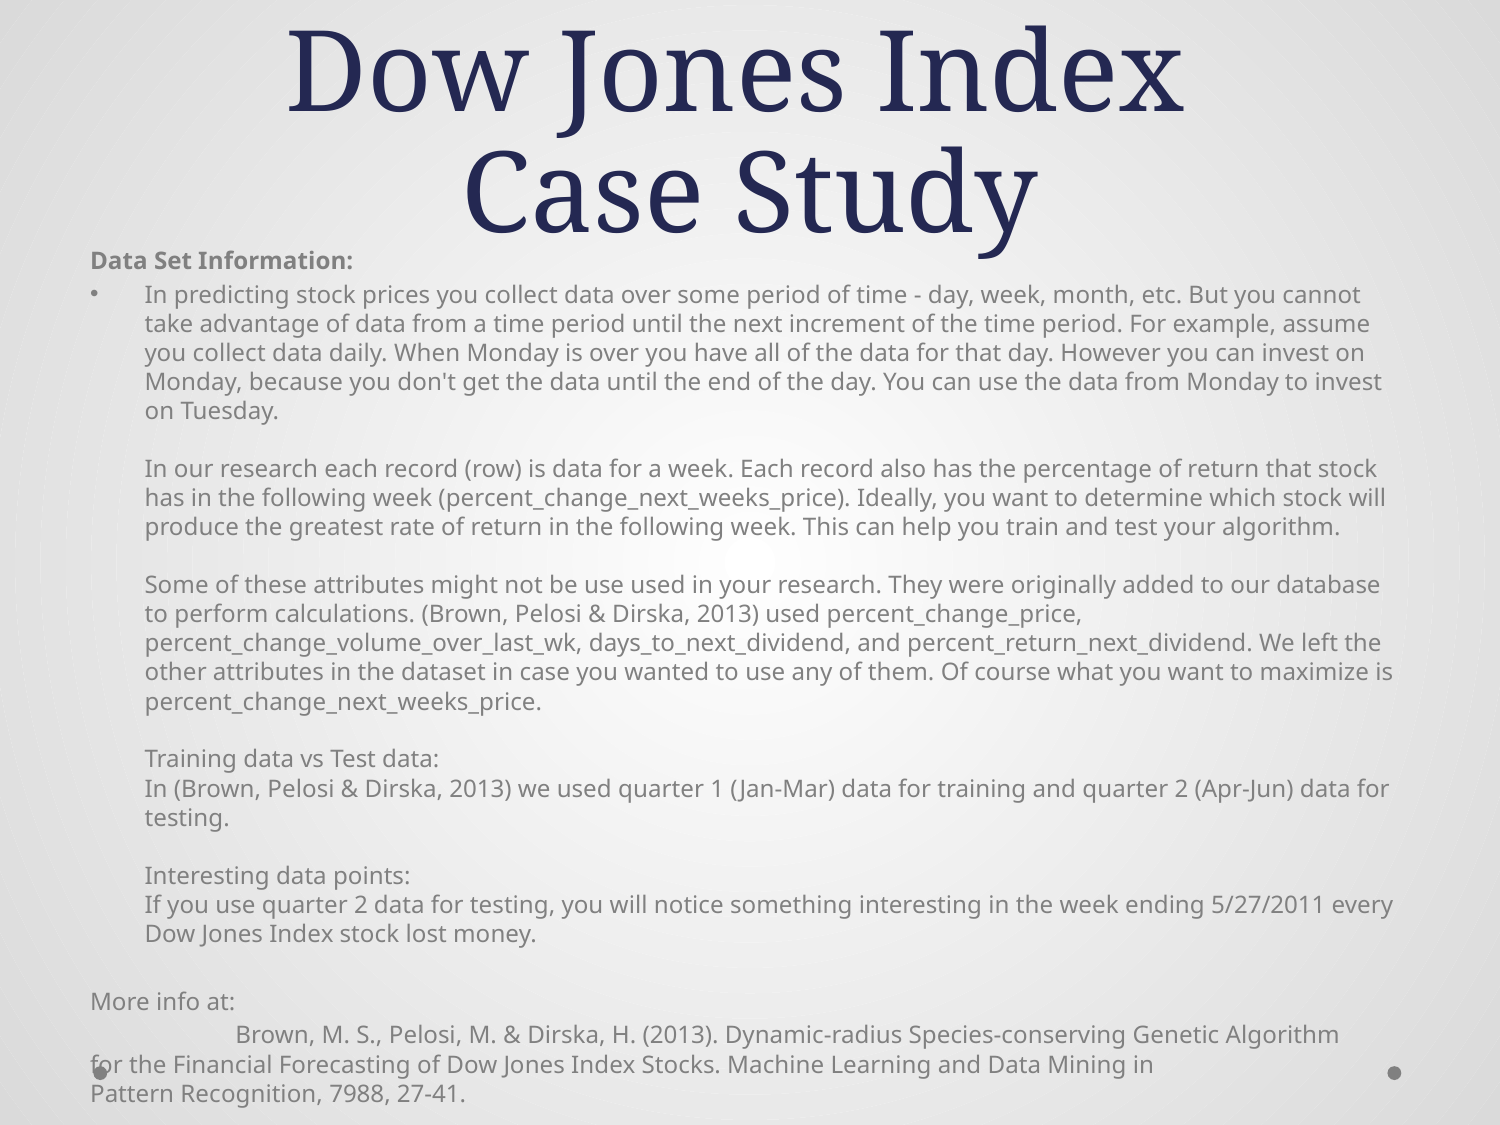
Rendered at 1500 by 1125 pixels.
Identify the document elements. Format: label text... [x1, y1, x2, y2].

list Data Set Information: In predicting stock prices you collect data over some period of time - day, week, month, etc. But you cannot take advantage of data from a time period until the next increment of the time period. For example, assume you collect data daily. When Monday is over you have all of the data for that day. However you can invest on Monday, because you don't get the data until the end of the day. You can use the data from Monday to invest on Tuesday. In our research each record (row) is data for a week. Each record also has the percentage of return that stock has in the following week (percent_change_next_weeks_price). Ideally, you want to determine which stock will produce the greatest rate of return in the following week. This can help you train and test your algorithm. Some of these attributes might not be use used in your research. They were originally added to our database to perform calculations. (Brown, Pelosi & Dirska, 2013) used percent_change_price, percent_change_volume_over_last_wk, days_to_next_dividend, and percent_return_next_dividend. We left the other attributes in the dataset in case you wanted to use any of them. Of course what you want to maximize is percent_change_next_weeks_price. Training data vs Test data: In (Brown, Pelosi & Dirska, 2013) we used quarter 1 (Jan-Mar) data for training and quarter 2 (Apr-Jun) data for testing. Interesting data points: If you use quarter 2 data for testing, you will notice something interesting in the week ending 5/27/2011 every Dow Jones Index stock lost money. More info at: Brown, M. S., Pelosi, M. & Dirska, H. (2013). Dynamic-radius Species-conserving Genetic Algorithm for the Financial Forecasting of Dow Jones Index Stocks. Machine Learning and Data Mining in Pattern Recognition, 7988, 27-41. [75, 237, 1425, 1125]
title Dow Jones Index Case Study [75, 0, 1425, 237]
